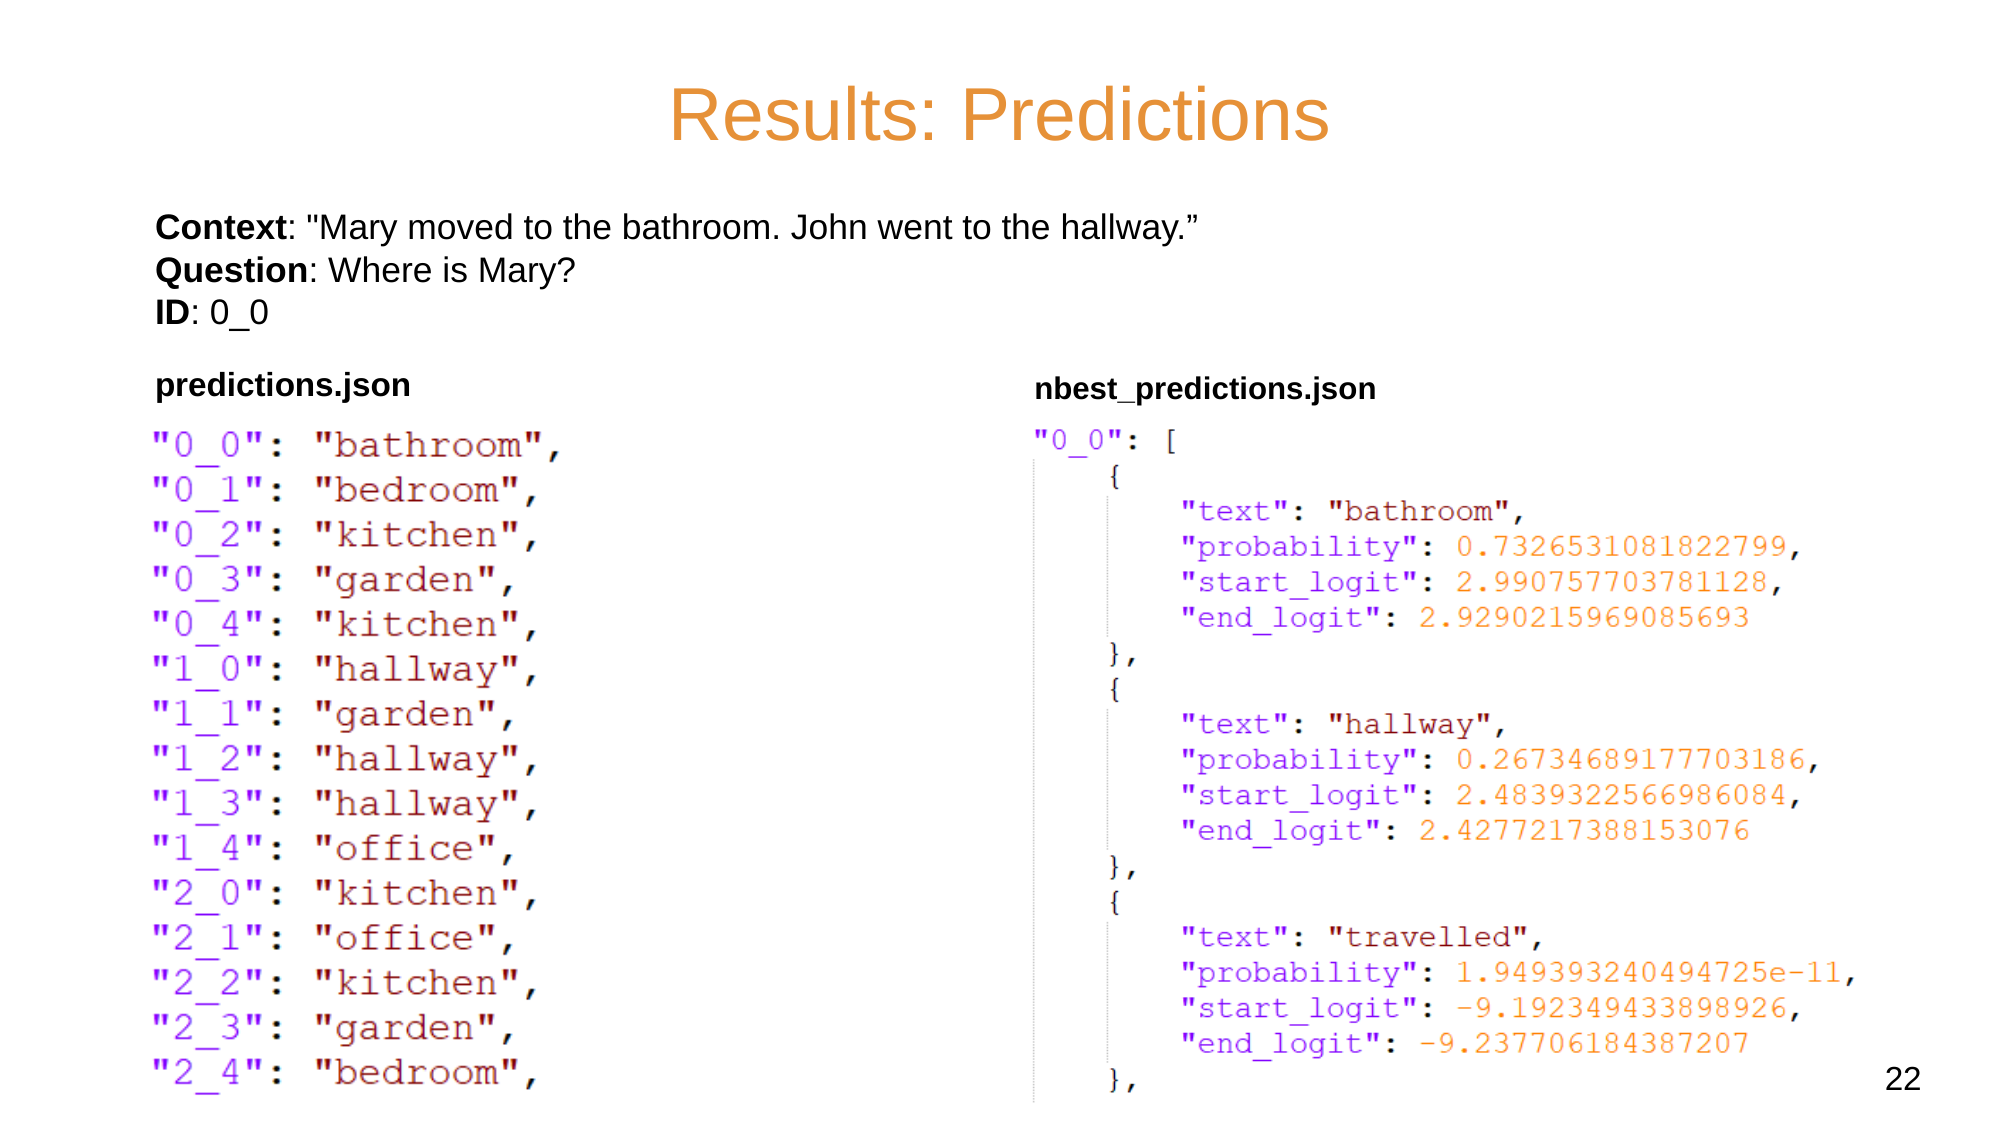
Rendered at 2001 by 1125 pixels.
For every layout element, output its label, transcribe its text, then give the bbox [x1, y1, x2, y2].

picture [117, 414, 562, 1104]
text_box Context: "Mary moved to the bathroom. John went to the hallway.” Question: Where is Mary? ID: 0_0 [139, 189, 1716, 347]
slide_number ‹#› [1828, 1038, 1937, 1116]
picture [1019, 414, 1874, 1104]
text_box predictions.json [139, 348, 584, 419]
title Results: Predictions [78, 24, 1922, 163]
text_box nbest_predictions.json [1019, 353, 1463, 414]
